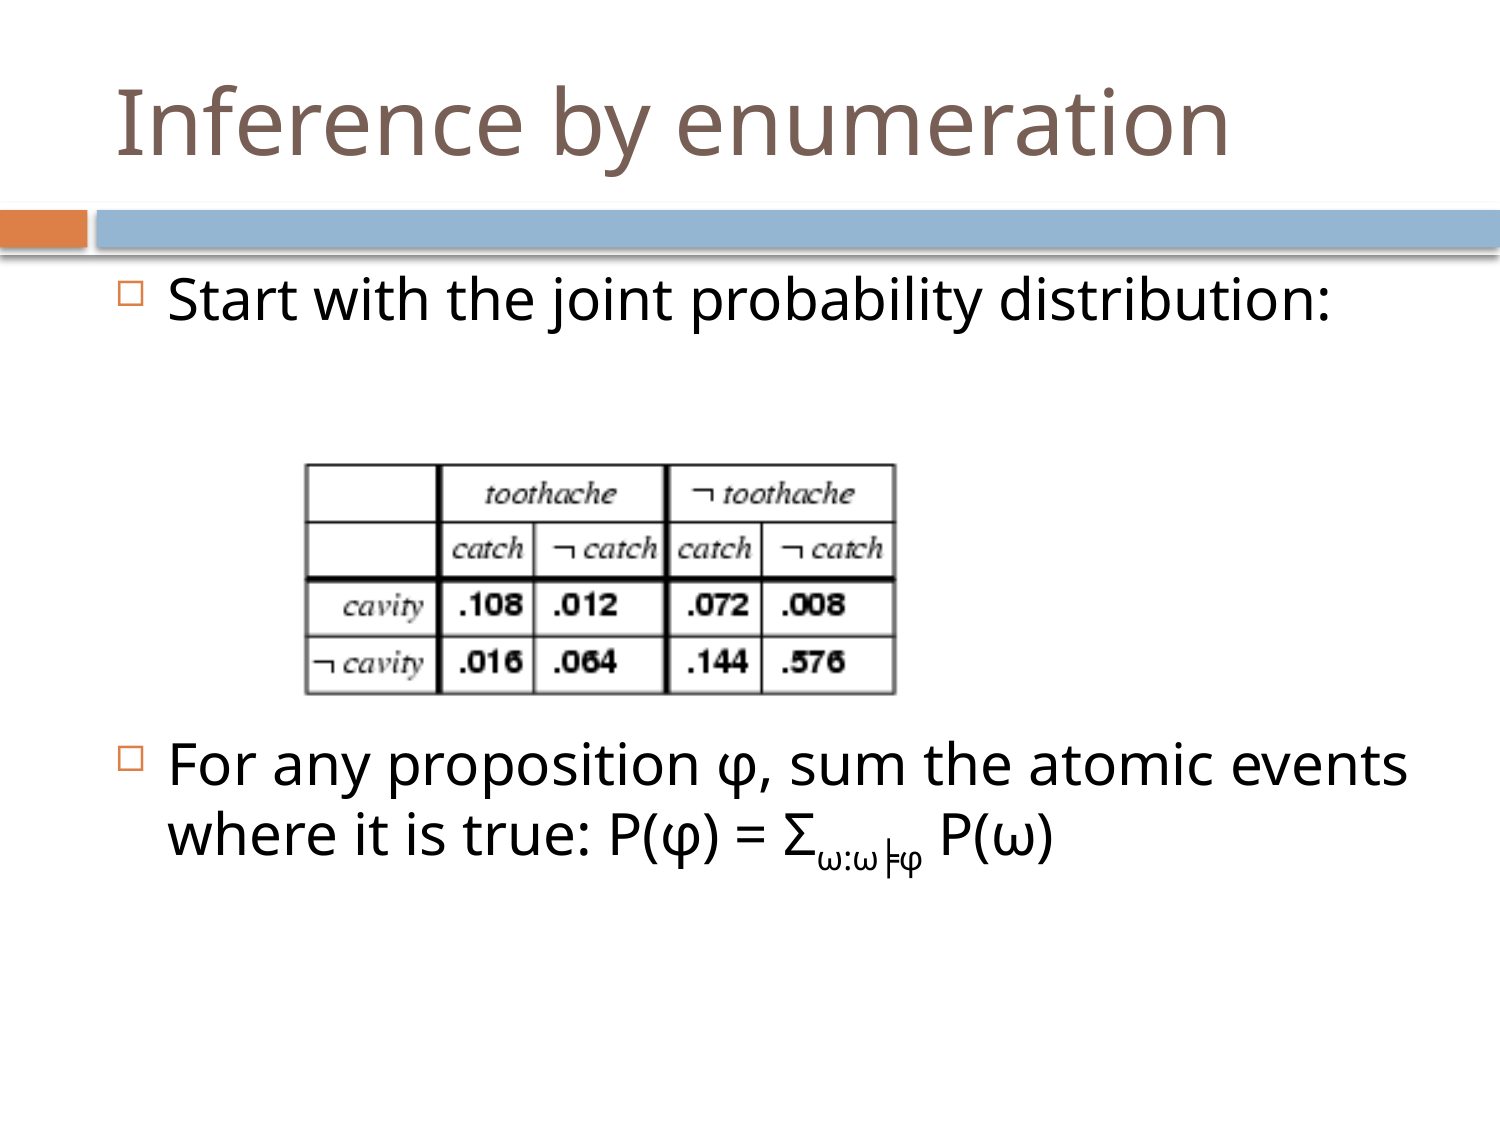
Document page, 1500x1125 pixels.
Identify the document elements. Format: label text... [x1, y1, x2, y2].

picture [299, 462, 901, 701]
list Start with the joint probability distribution: For any proposition φ, sum the atomic events where it is true: P(φ) = Σω:ω╞φ P(ω) [100, 262, 1438, 1000]
title Inference by enumeration [100, 37, 1438, 200]
